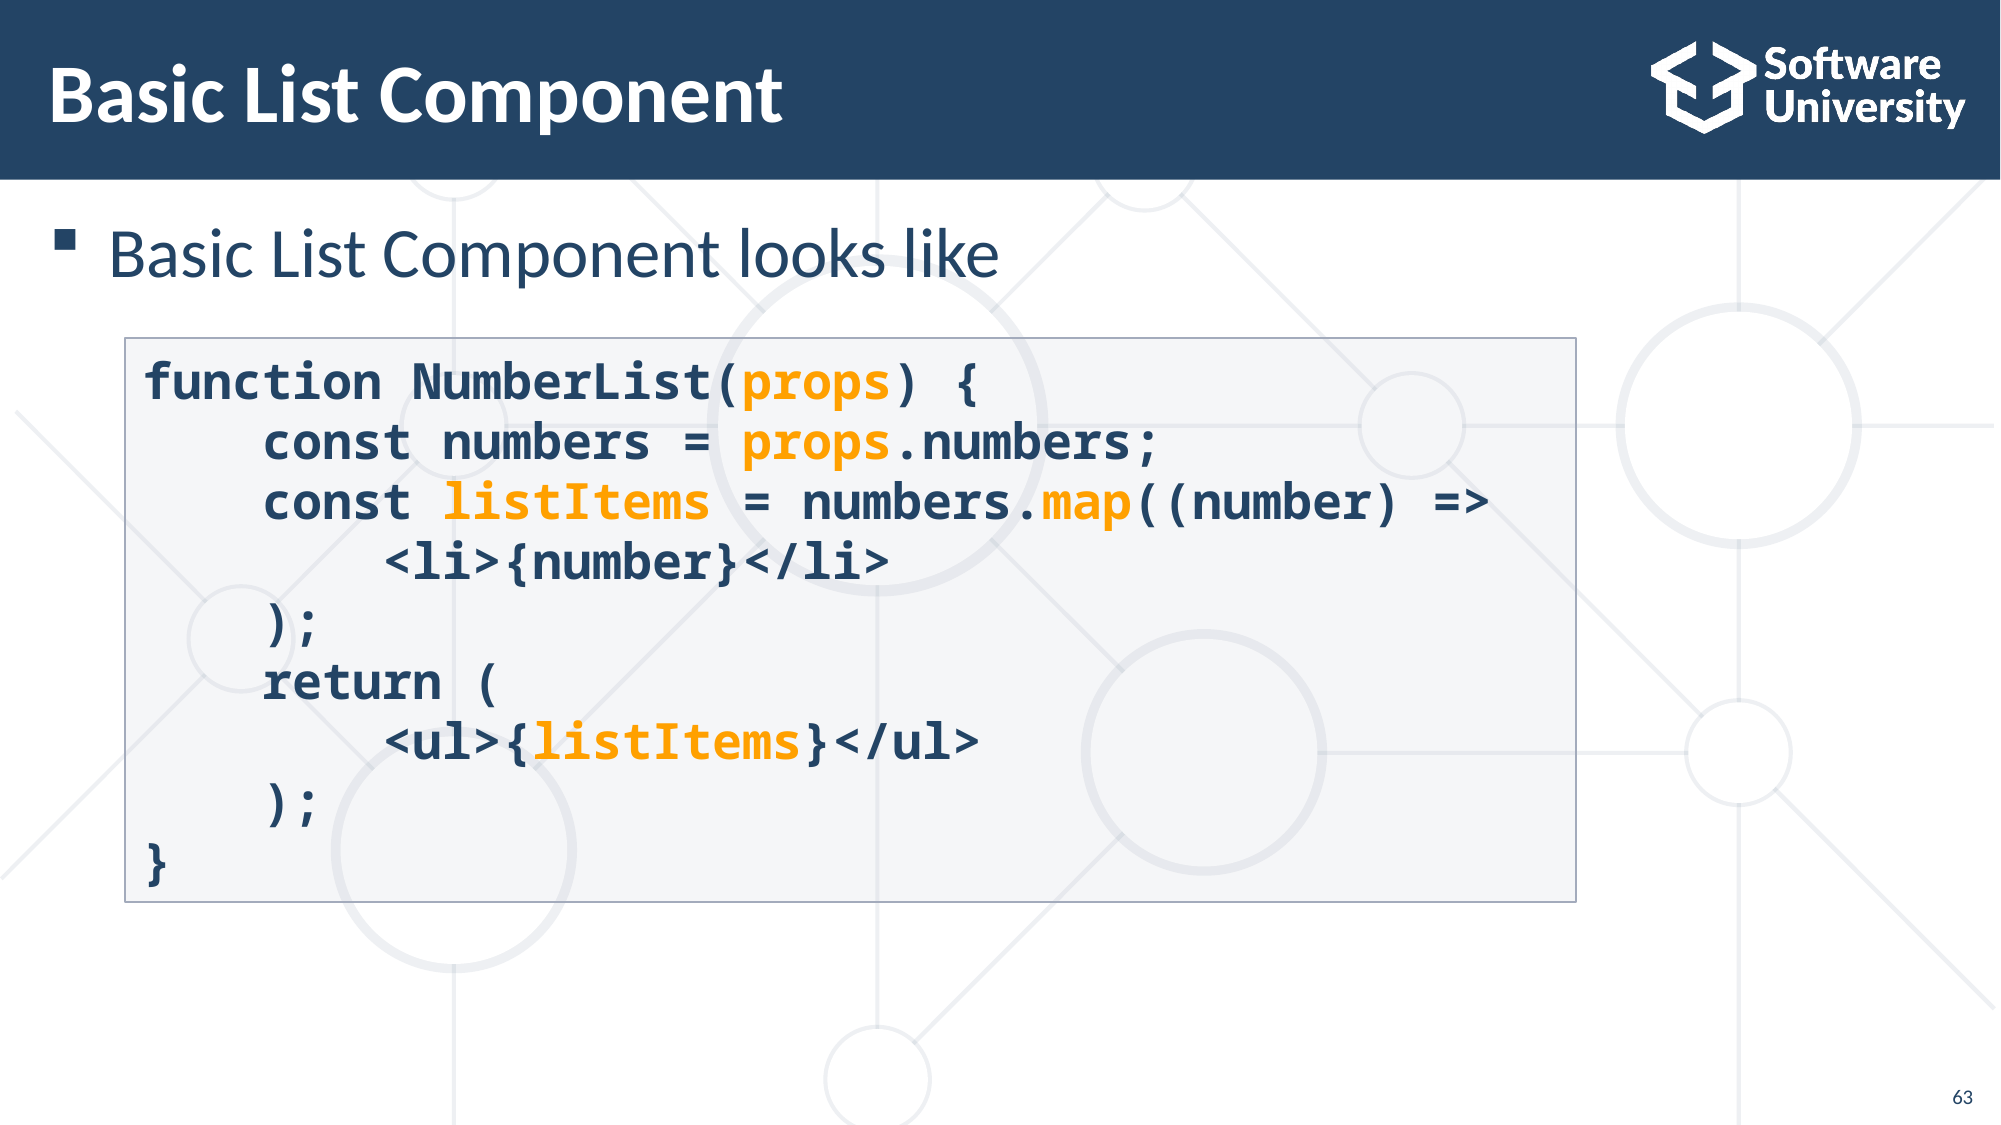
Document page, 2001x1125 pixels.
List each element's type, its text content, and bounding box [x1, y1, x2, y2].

list Basic List Component looks like [31, 196, 1970, 1104]
title Basic List Component [31, 16, 1625, 162]
picture [1651, 41, 1966, 134]
slide_number 63 [1927, 1067, 1989, 1117]
text_box function NumberList(props) { const numbers = props.numbers; const listItems = numbers.map((number) => <li>{number}</li> ); return ( <ul>{listItems}</ul> ); } [125, 338, 1576, 902]
